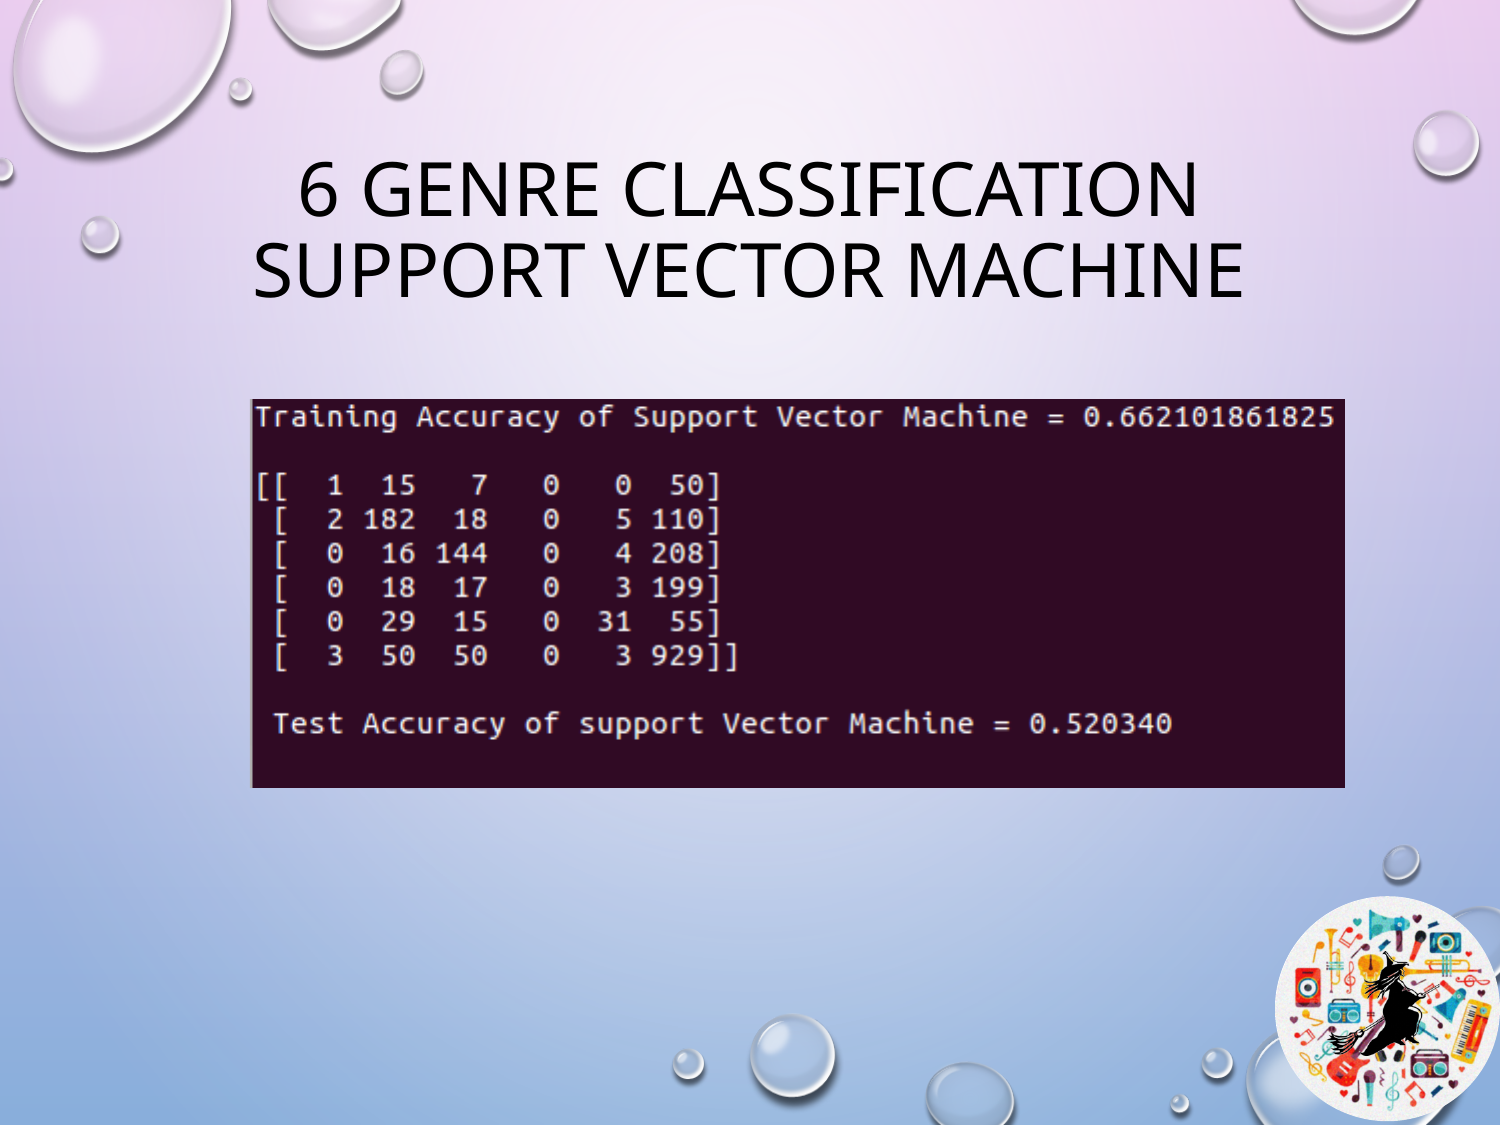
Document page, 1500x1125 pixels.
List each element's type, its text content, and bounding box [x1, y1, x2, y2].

picture [0, 0, 1500, 1125]
title 6 Genre Classification Support Vector Machine [112, 101, 1388, 364]
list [249, 399, 1346, 788]
